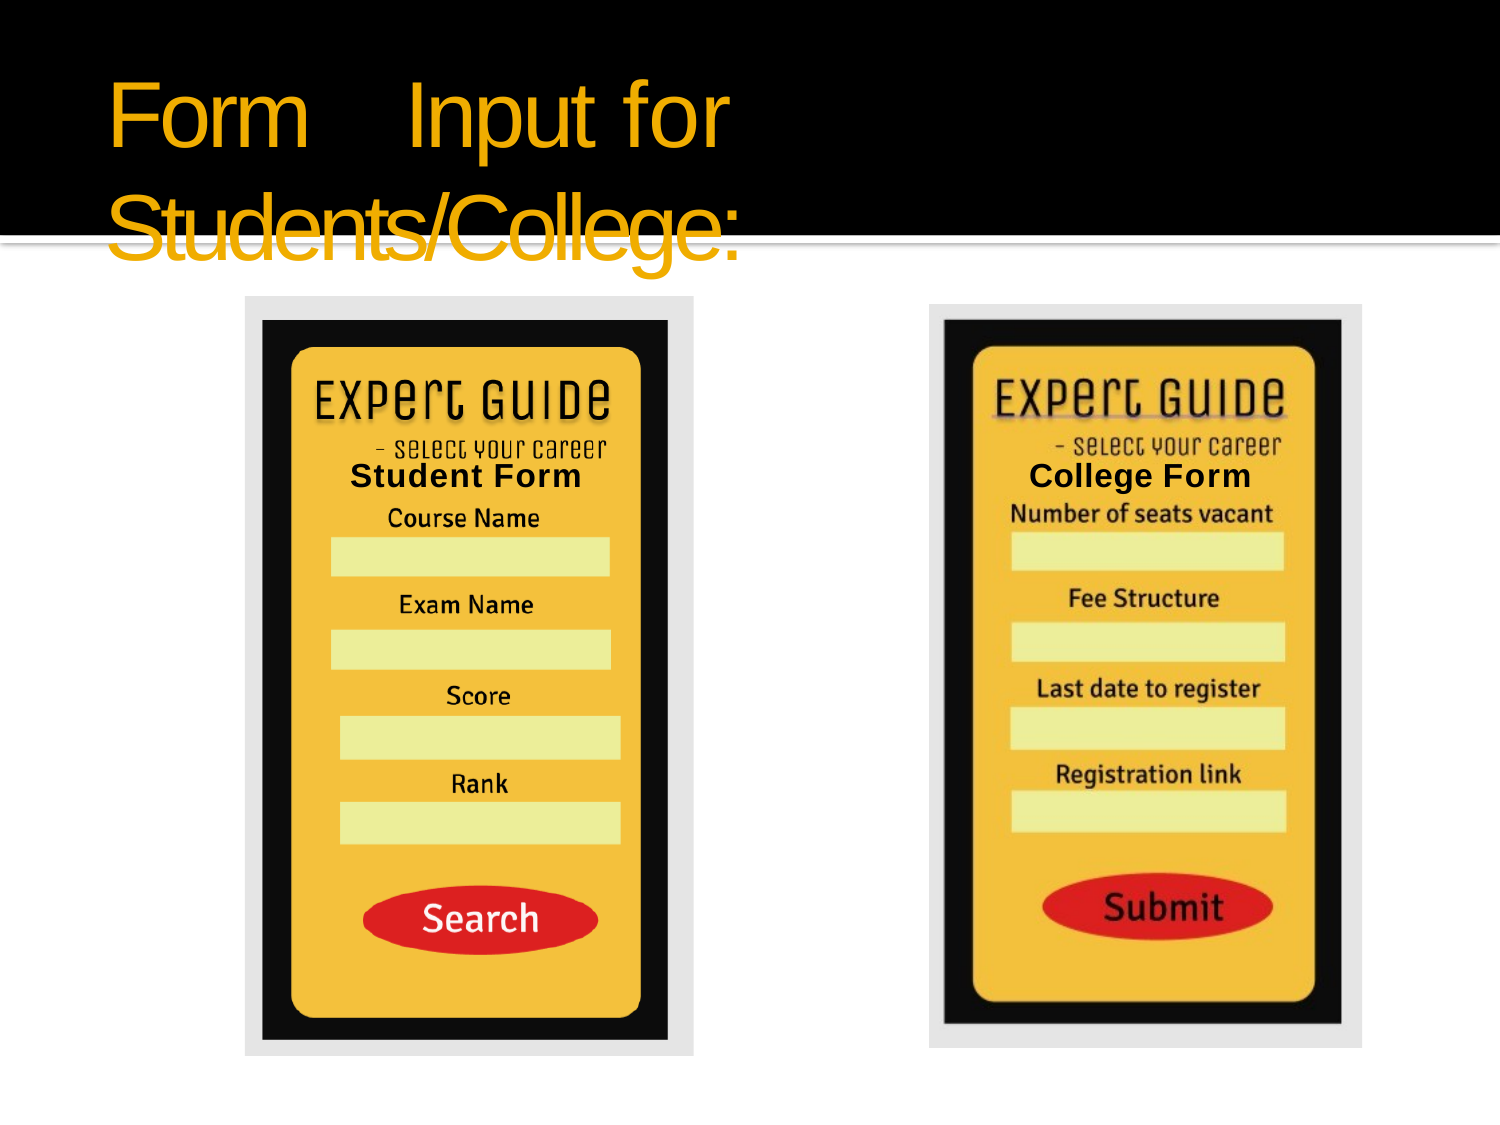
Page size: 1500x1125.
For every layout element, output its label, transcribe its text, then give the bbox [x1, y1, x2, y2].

text_box College Form [1027, 454, 1258, 494]
text_box Student Form [347, 454, 589, 494]
title Form Input for Students/College: [103, 53, 1362, 172]
text_box [929, 304, 1363, 1048]
text_box [244, 296, 694, 1056]
picture [0, 244, 1500, 251]
